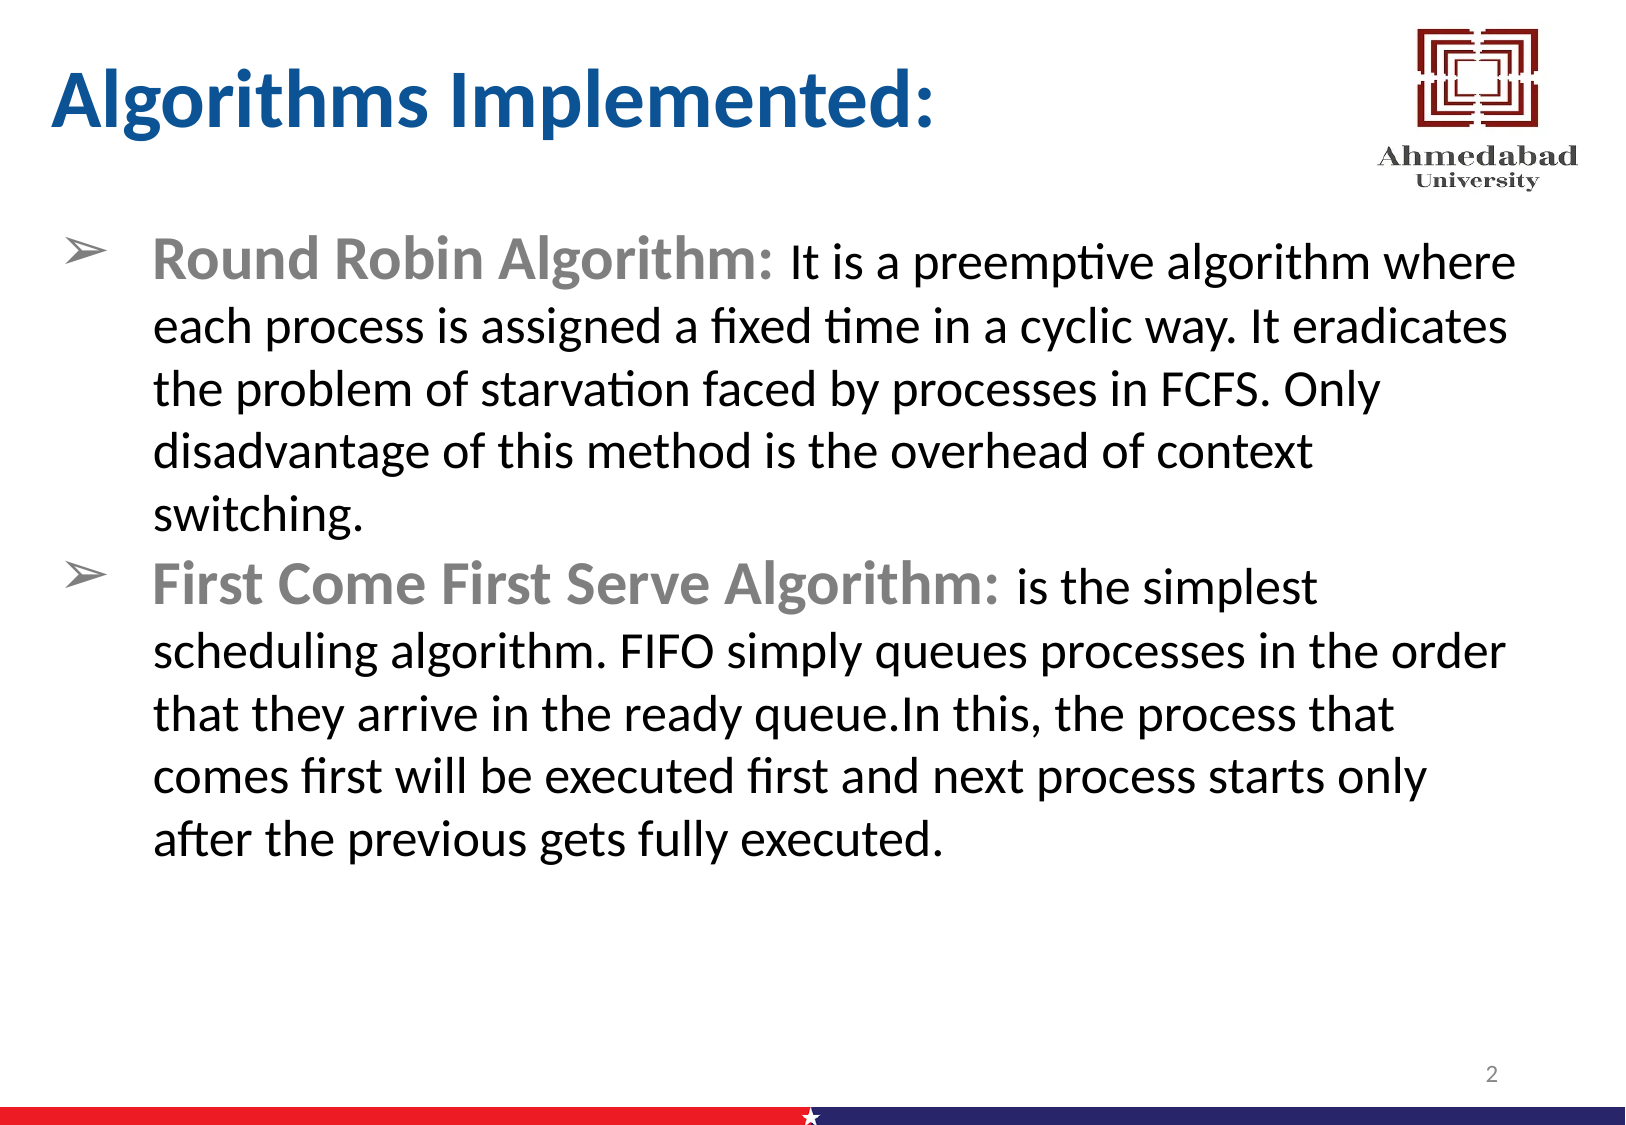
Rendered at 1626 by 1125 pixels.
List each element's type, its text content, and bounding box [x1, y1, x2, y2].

slide_number ‹#› [1147, 1042, 1514, 1103]
text_box Algorithms Implemented: [0, 36, 1126, 153]
picture [1367, 19, 1586, 195]
picture [0, 1107, 1625, 1125]
text_box Round Robin Algorithm: It is a preemptive algorithm where each process is assigned a fixed time in a cyclic way. It eradicates the problem of starvation faced by processes in FCFS. Only disadvantage of this method is the overhead of context switching. First Come First Serve Algorithm: is the simplest scheduling algorithm. FIFO simply queues processes in the order that they arrive in the ready queue.In this, the process that comes first will be executed first and next process starts only after the previous gets fully executed. [44, 209, 1533, 948]
